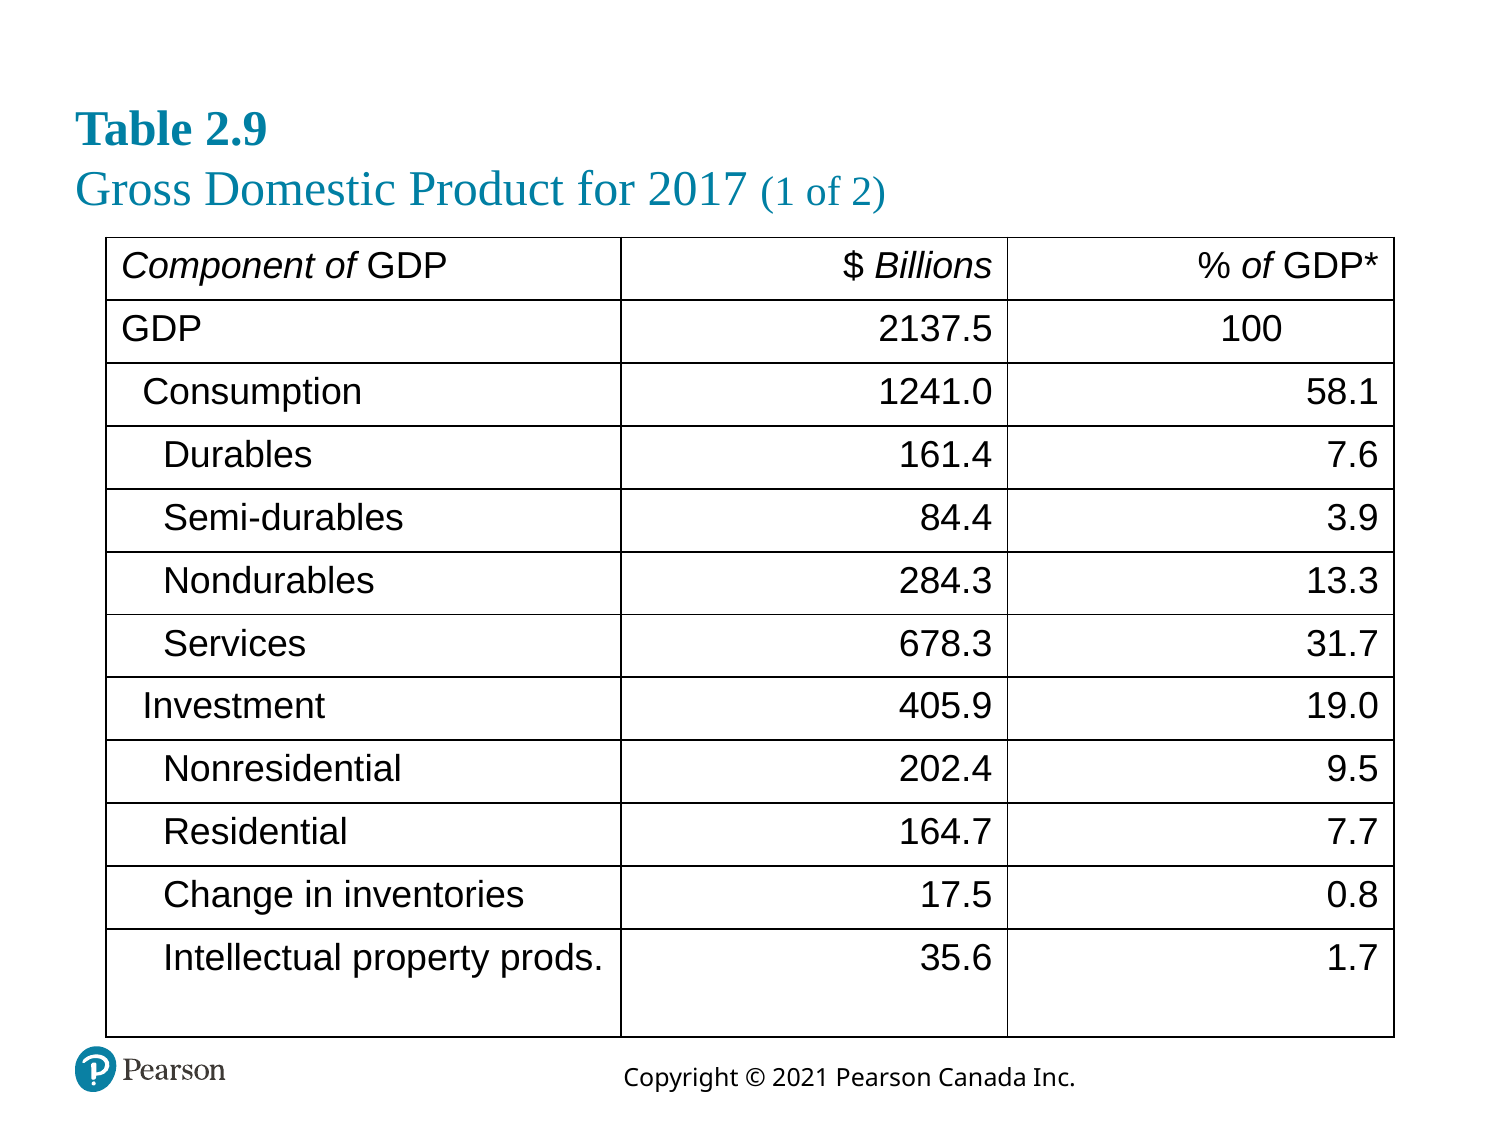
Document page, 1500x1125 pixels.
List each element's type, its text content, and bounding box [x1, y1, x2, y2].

table_cell 58.1 [1008, 364, 1393, 425]
table_cell Nonresidential [107, 741, 620, 802]
table_cell 100 [1008, 301, 1393, 362]
table_cell 2137.5 [622, 301, 1007, 362]
table_cell 161.4 [622, 427, 1007, 488]
table_cell 84.4 [622, 490, 1007, 551]
table_cell Investment [107, 678, 620, 739]
table_cell Services [107, 615, 620, 676]
table_cell 31.7 [1008, 615, 1393, 676]
table_cell 1241.0 [622, 364, 1007, 425]
table_cell GDP [107, 301, 620, 362]
table_cell 678.3 [622, 615, 1007, 676]
table_cell 17.5 [622, 867, 1007, 928]
table_cell 13.3 [1008, 553, 1393, 614]
table_cell 1.7 [1008, 930, 1393, 1036]
table_cell 35.6 [622, 930, 1007, 1036]
table_cell 164.7 [622, 804, 1007, 865]
table_cell Durables [107, 427, 620, 488]
table_cell Semi-durables [107, 490, 620, 551]
table_cell 405.9 [622, 678, 1007, 739]
table_cell Nondurables [107, 553, 620, 614]
table_cell 7.6 [1008, 427, 1393, 488]
table_header Component of GDP [107, 238, 620, 299]
table_cell 284.3 [622, 553, 1007, 614]
title Table 2.9 Gross Domestic Product for 2017 (1 of 2) [75, 35, 1425, 216]
table_cell Intellectual property prods. [107, 930, 620, 1036]
table_cell 7.7 [1008, 804, 1393, 865]
table_cell 0.8 [1008, 867, 1393, 928]
table_cell Consumption [107, 364, 620, 425]
table_cell Residential [107, 804, 620, 865]
table_cell 19.0 [1008, 678, 1393, 739]
table_cell Change in inventories [107, 867, 620, 928]
table_cell 202.4 [622, 741, 1007, 802]
table_cell 9.5 [1008, 741, 1393, 802]
table_header $ Billions [622, 238, 1007, 299]
table_header % of GDP* [1008, 238, 1393, 299]
table_cell 3.9 [1008, 490, 1393, 551]
